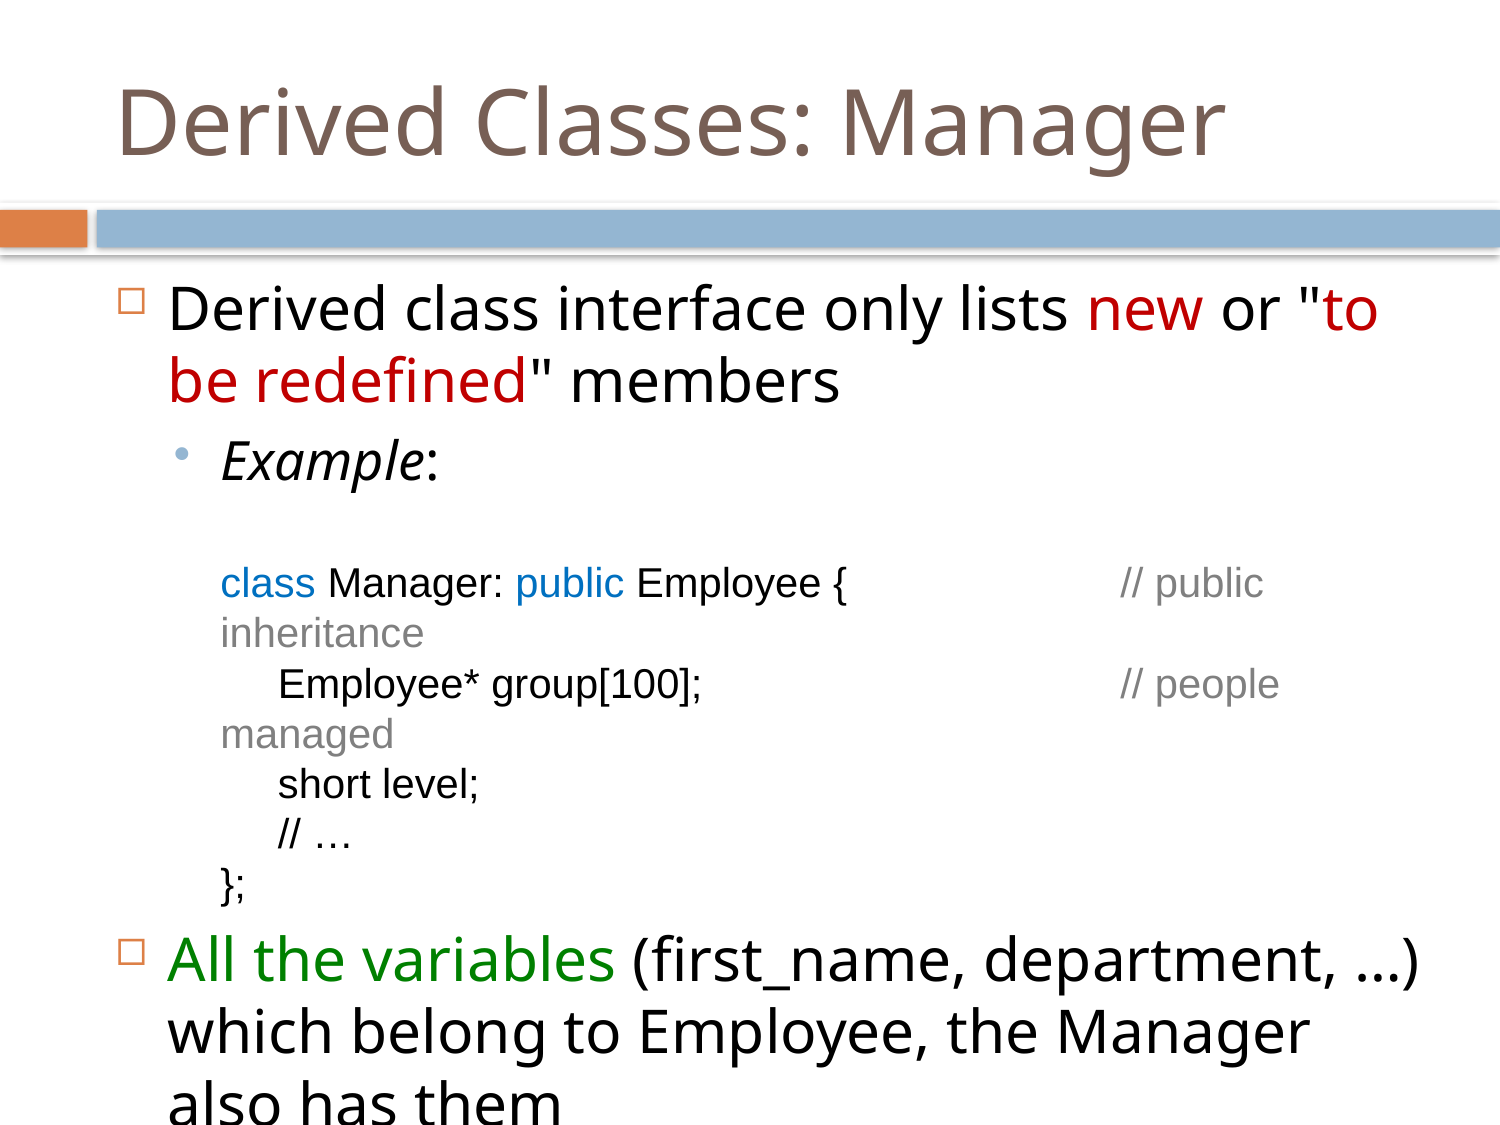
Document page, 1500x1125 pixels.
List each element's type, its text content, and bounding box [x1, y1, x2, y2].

list Derived class interface only lists new or "to be redefined" members Example: class Manager: public Employee { // public inheritance Employee* group[100]; // people managed short level; // … }; All the variables (first_name, department, …) which belong to Employee, the Manager also has them [100, 262, 1438, 1005]
title Derived Classes: Manager [99, 37, 1438, 200]
